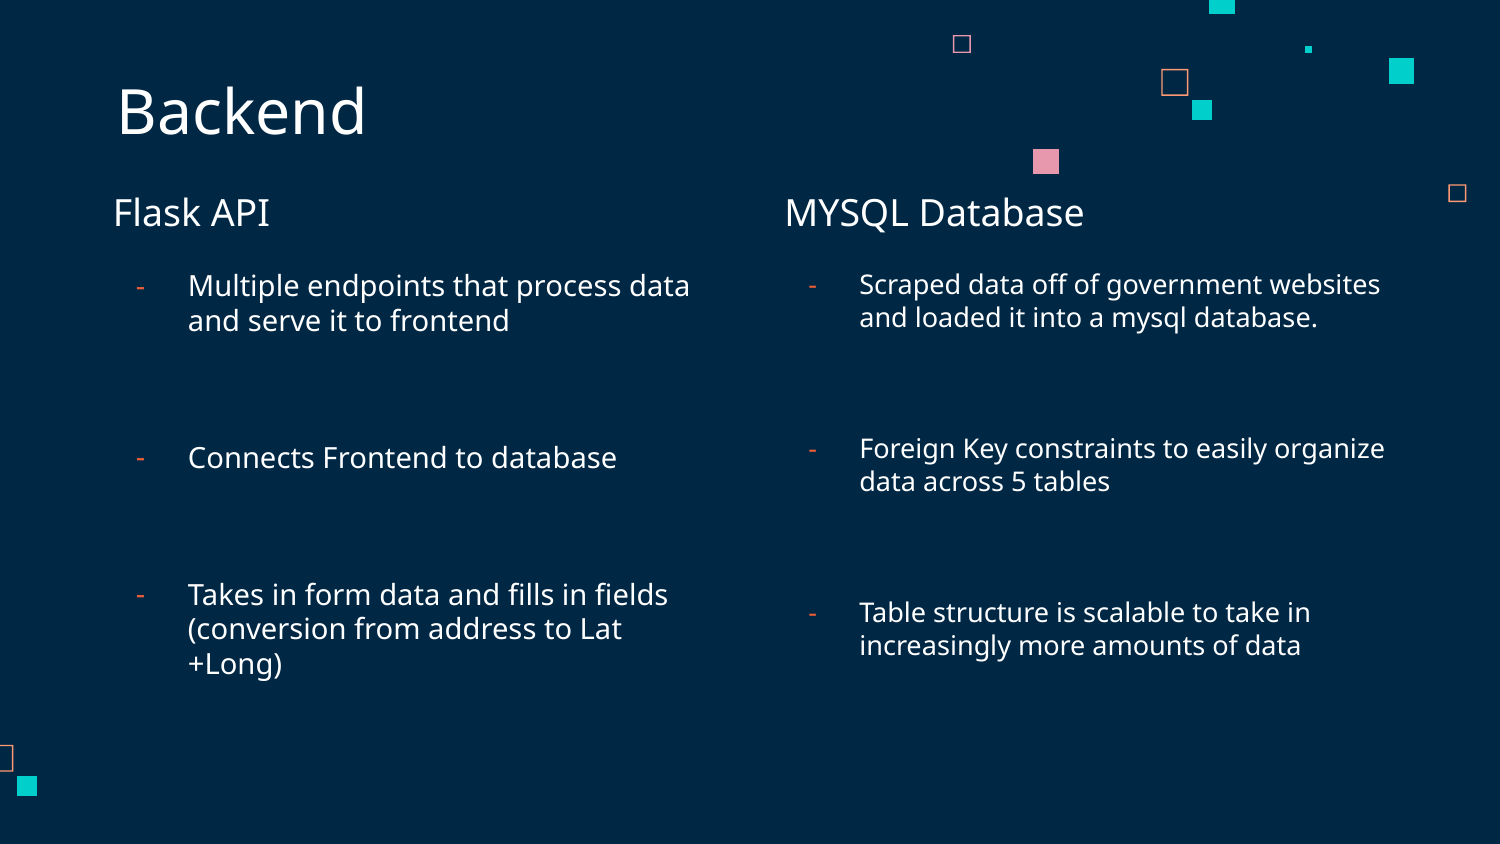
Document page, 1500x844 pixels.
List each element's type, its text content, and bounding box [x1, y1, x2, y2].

list MYSQL Database Scraped data off of government websites and loaded it into a mysql database. Foreign Key constraints to easily organize data across 5 tables Table structure is scalable to take in increasingly more amounts of data [769, 174, 1411, 796]
list Flask API Multiple endpoints that process data and serve it to frontend Connects Frontend to database Takes in form data and fills in fields (conversion from address to Lat +Long) [97, 174, 740, 796]
title Backend [101, 67, 878, 163]
